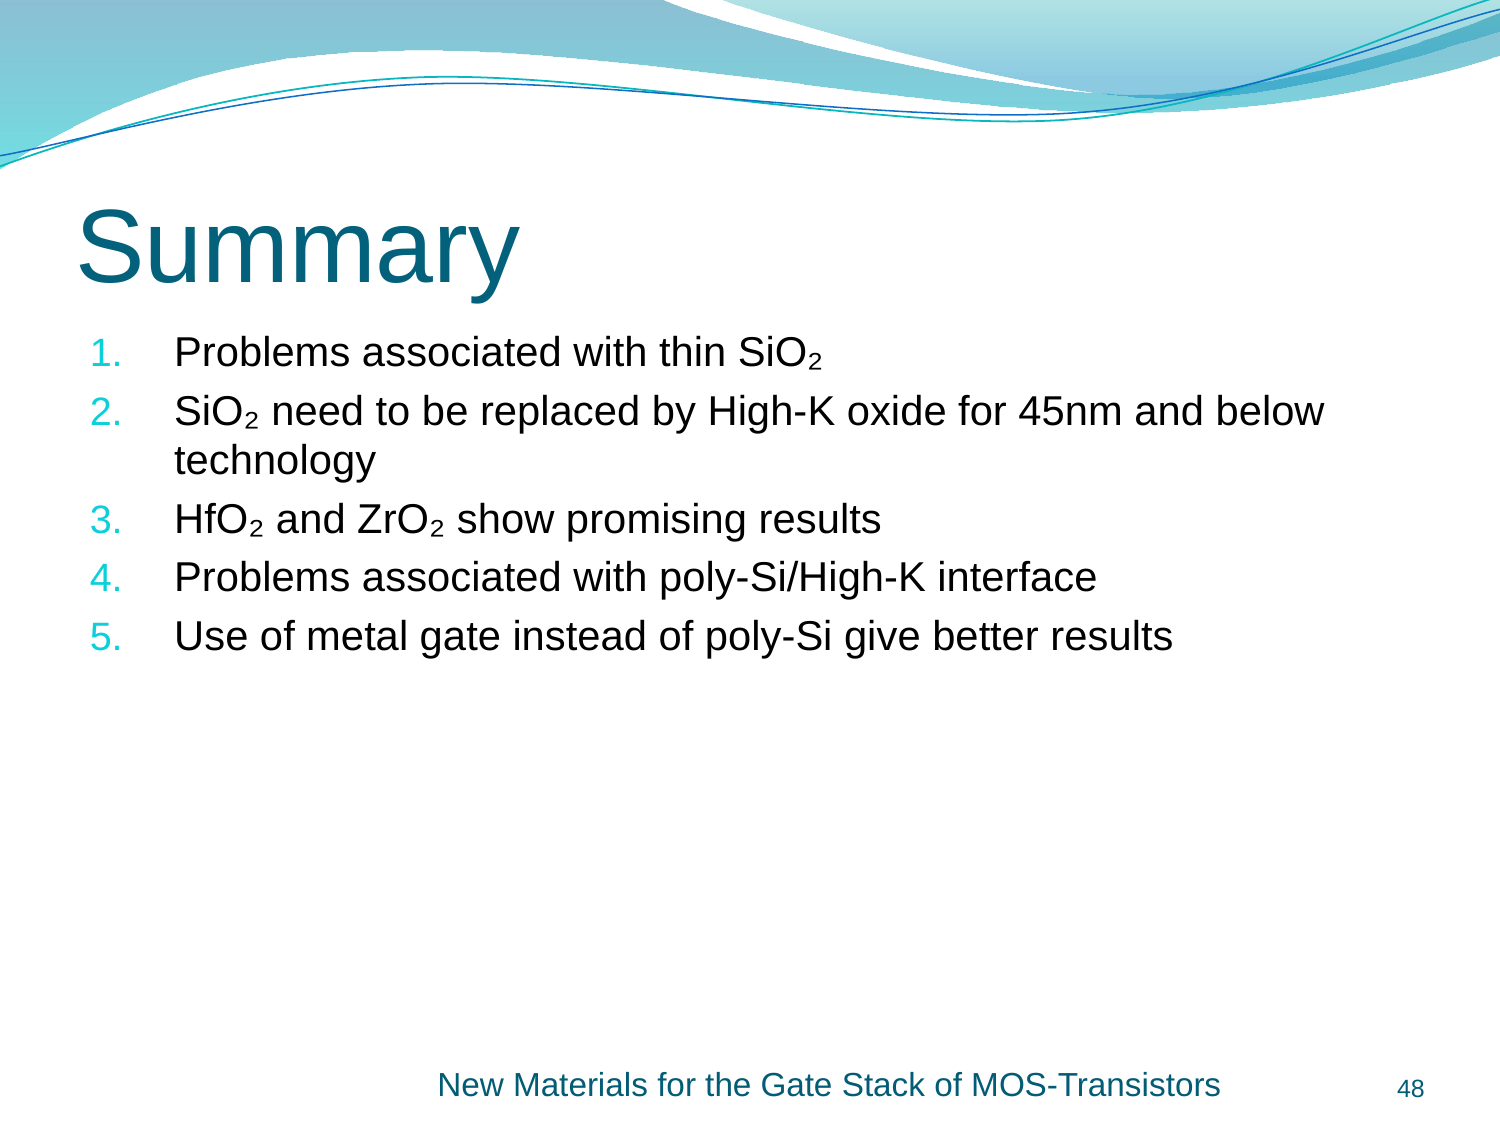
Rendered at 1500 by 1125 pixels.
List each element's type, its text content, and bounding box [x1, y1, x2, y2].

slide_number 48 [1299, 1042, 1425, 1103]
footer New Materials for the Gate Stack of MOS-Transistors [437, 1042, 1238, 1103]
list Problems associated with thin SiO₂ SiO₂ need to be replaced by High-K oxide for 45nm and below technology HfO₂ and ZrO₂ show promising results Problems associated with poly-Si/High-K interface Use of metal gate instead of poly-Si give better results [75, 317, 1425, 1038]
title Summary [75, 115, 1425, 303]
